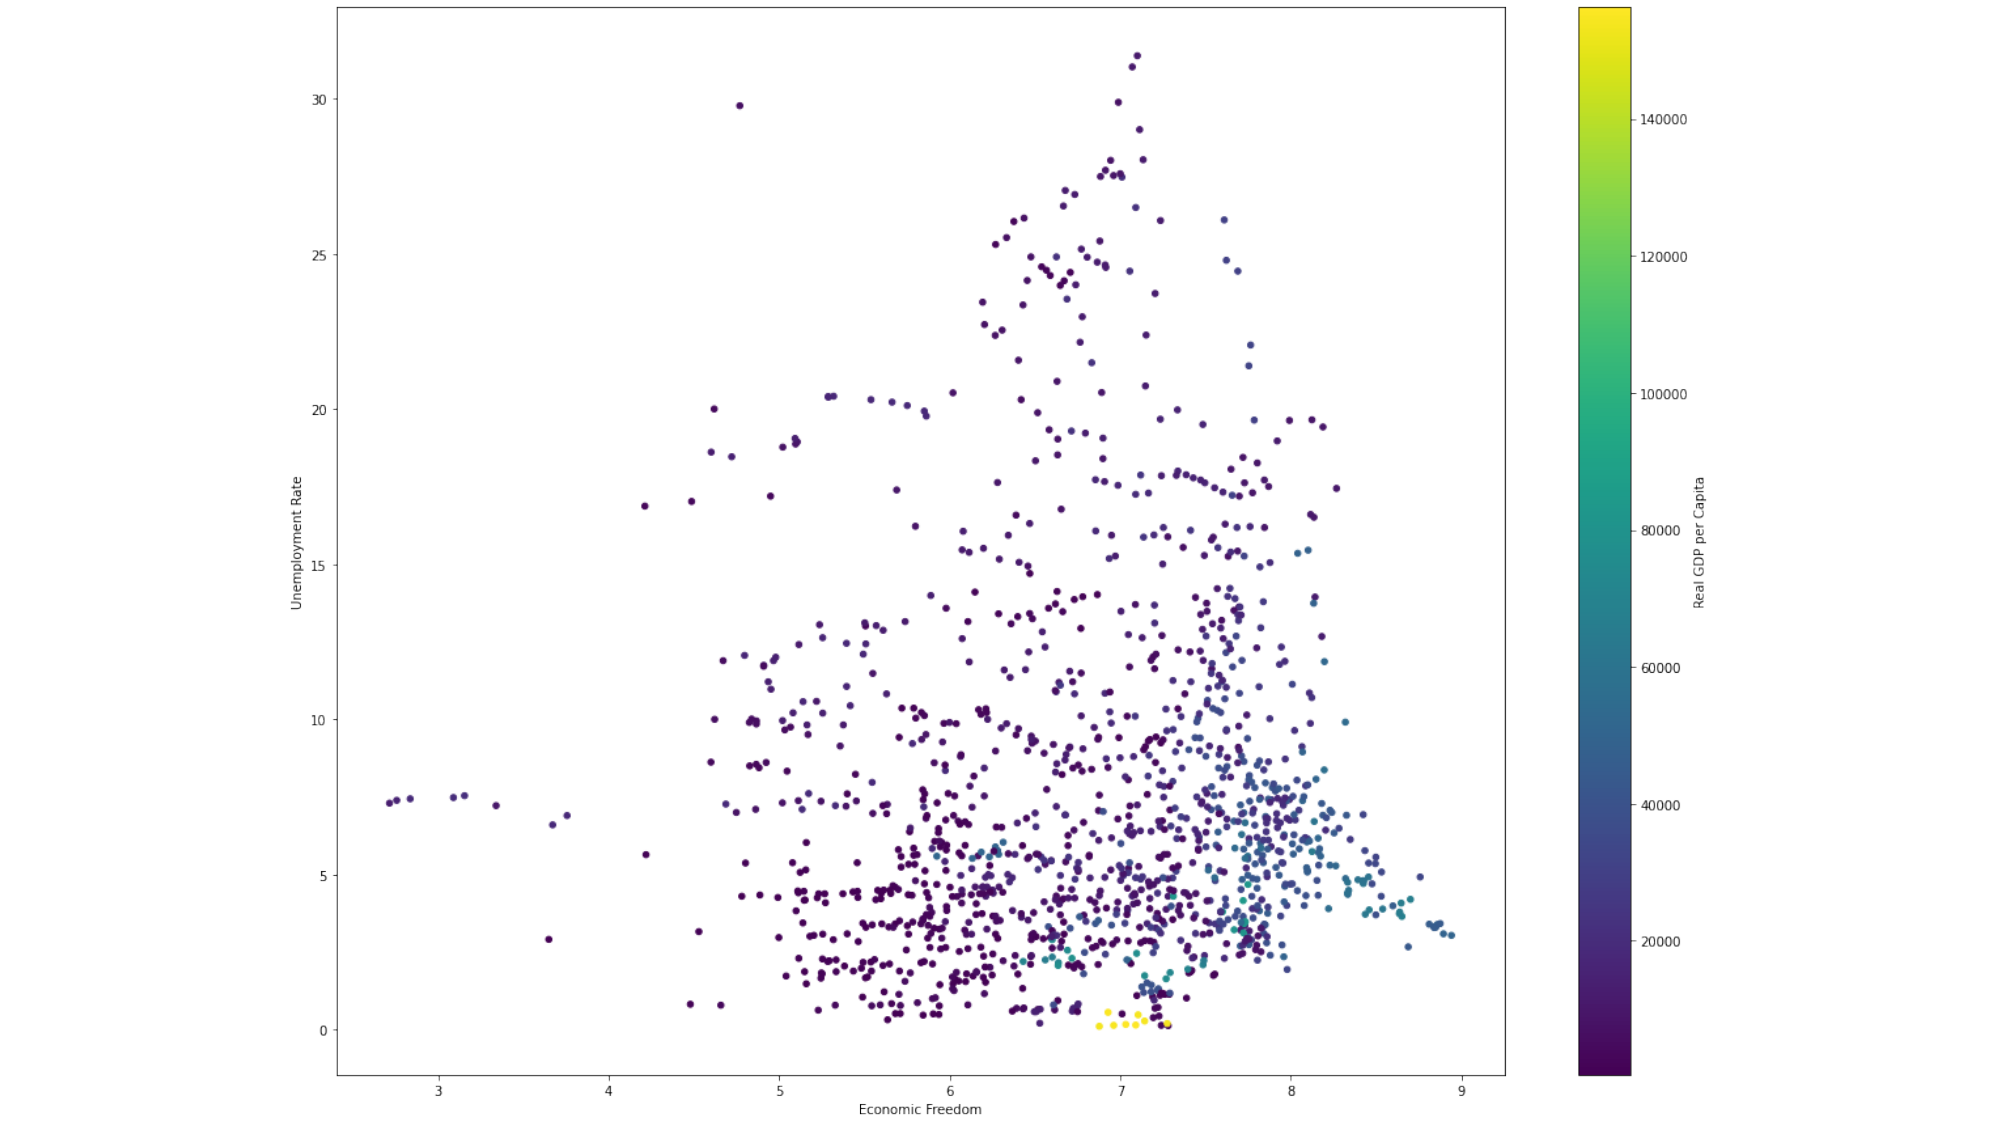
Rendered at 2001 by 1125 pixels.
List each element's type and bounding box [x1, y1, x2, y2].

picture [283, 0, 1717, 1125]
